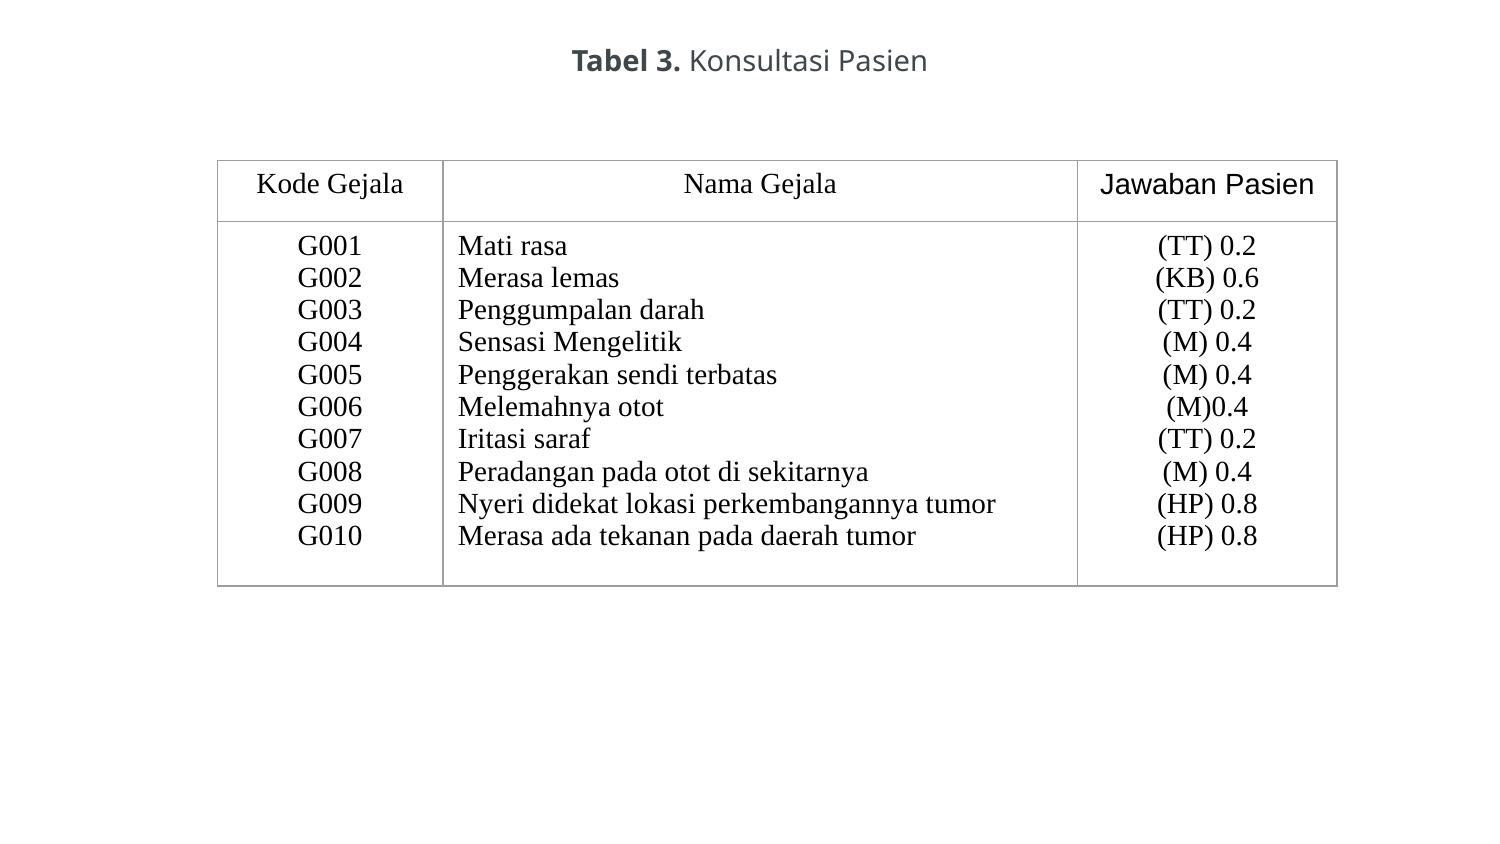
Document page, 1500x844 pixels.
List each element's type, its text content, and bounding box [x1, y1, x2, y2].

table_cell (TT) 0.2 (KB) 0.6 (TT) 0.2 (M) 0.4 (M) 0.4 (M)0.4 (TT) 0.2 (M) 0.4 (HP) 0.8 (HP) 0.8 [1078, 222, 1336, 585]
table_header Jawaban Pasien [1078, 161, 1336, 221]
title Tabel 3. Konsultasi Pasien [116, 79, 1383, 242]
table_header Nama Gejala [444, 161, 1077, 221]
table_cell Mati rasa Merasa lemas Penggumpalan darah Sensasi Mengelitik Penggerakan sendi terbatas Melemahnya otot Iritasi saraf Peradangan pada otot di sekitarnya Nyeri didekat lokasi perkembangannya tumor Merasa ada tekanan pada daerah tumor [444, 222, 1077, 585]
table_header Kode Gejala [218, 161, 442, 221]
table_cell G001 G002 G003 G004 G005 G006 G007 G008 G009 G010 [218, 222, 442, 585]
